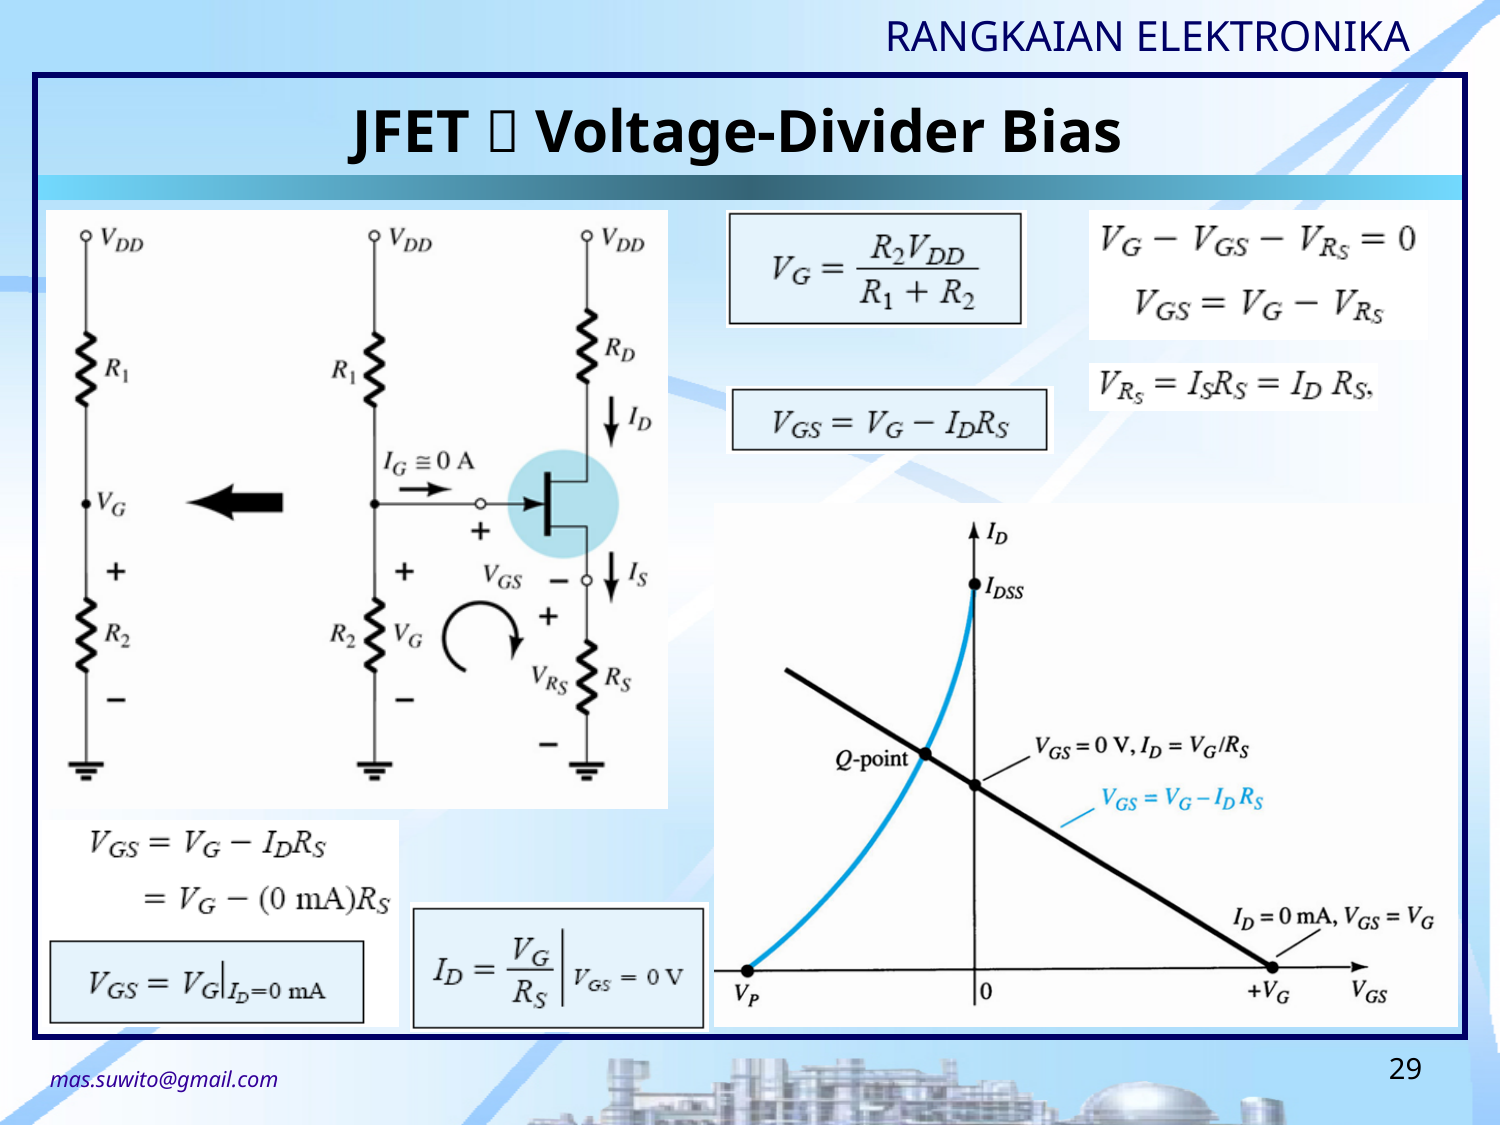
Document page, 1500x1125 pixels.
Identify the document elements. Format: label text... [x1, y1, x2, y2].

slide_number 28 [1124, 1042, 1438, 1106]
picture [0, 0, 1500, 1125]
title JFET  Voltage-Divider Bias [162, 81, 1313, 177]
